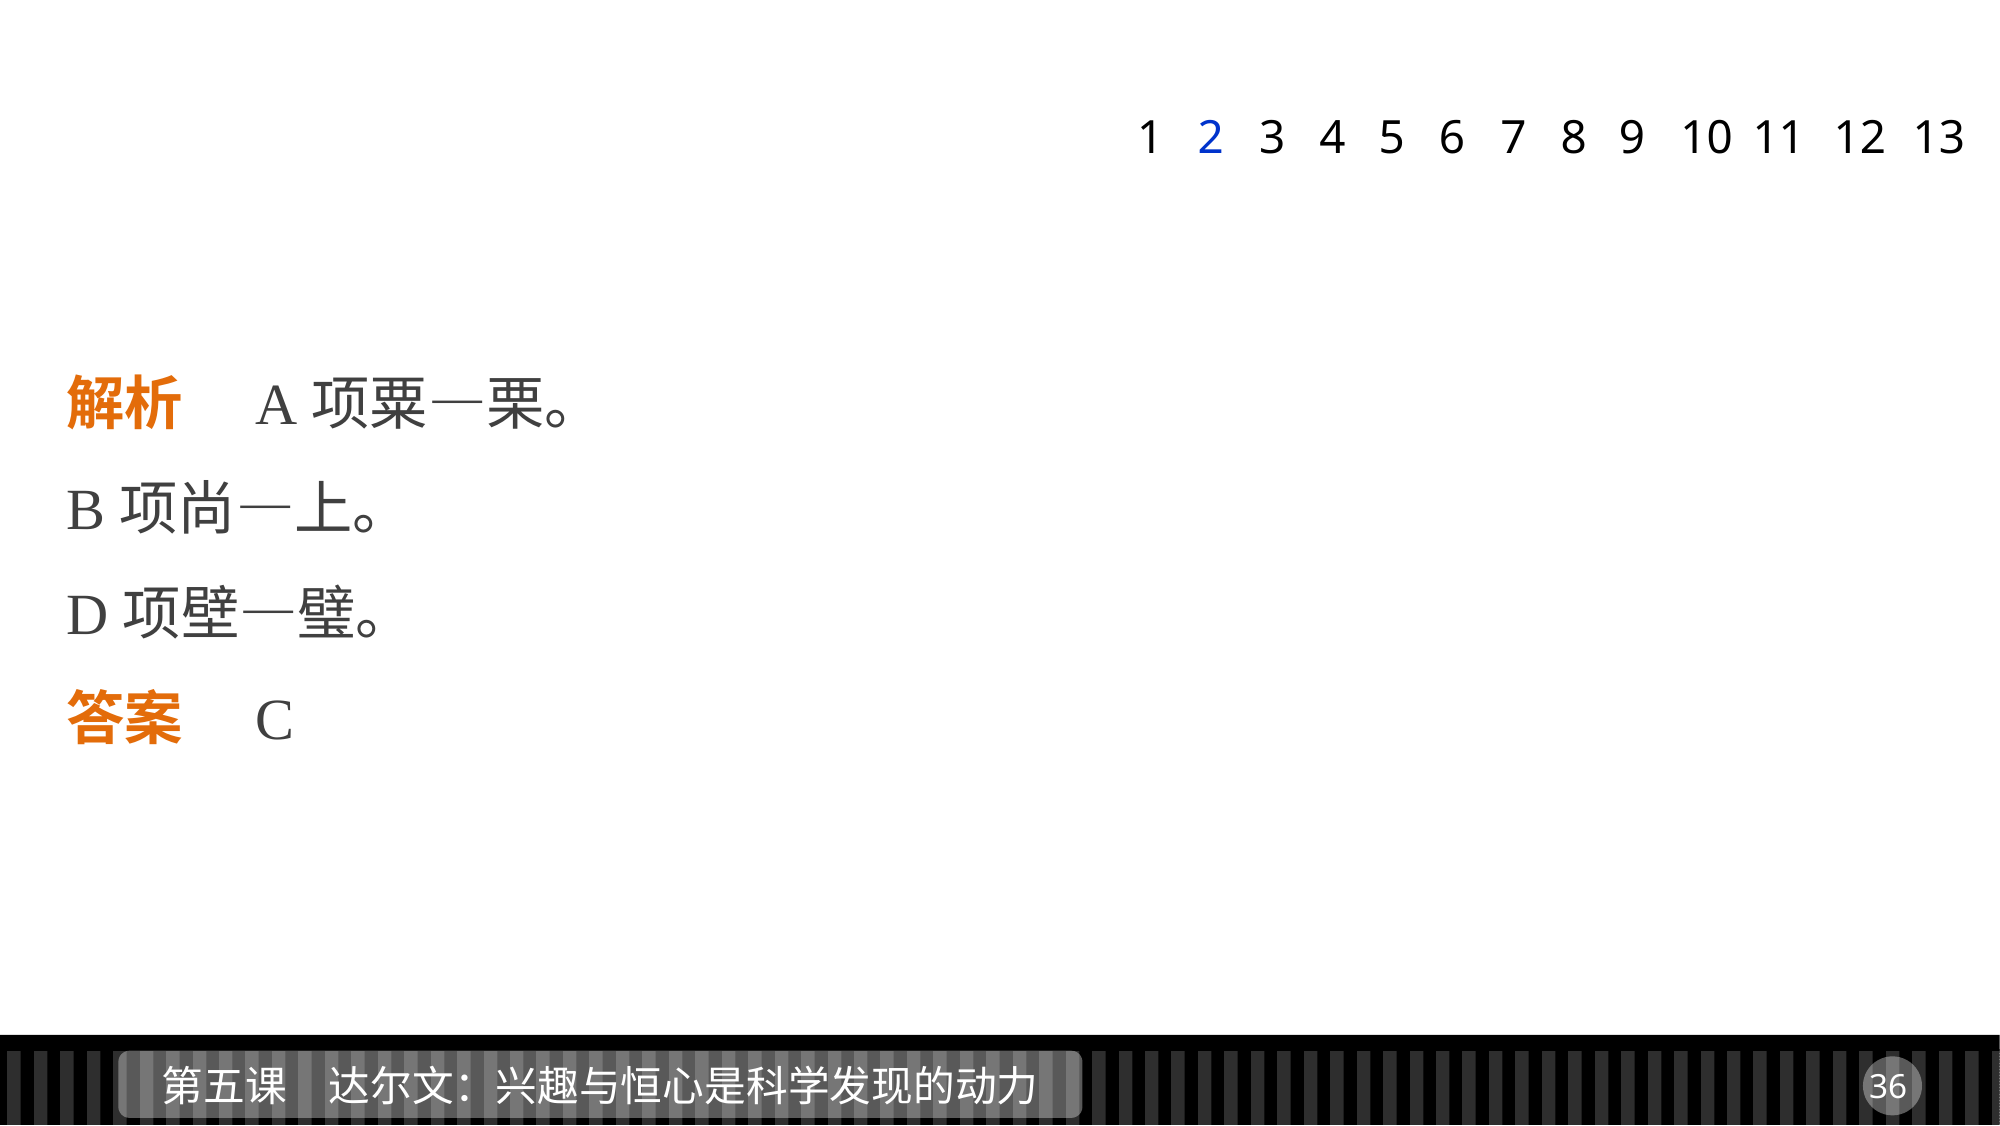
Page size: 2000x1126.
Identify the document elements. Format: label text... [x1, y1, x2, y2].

text_box 12 [1811, 102, 1890, 169]
text_box 7 [1481, 102, 1538, 169]
text_box 9 [1599, 102, 1657, 169]
text_box 4 [1300, 102, 1357, 169]
text_box 8 [1541, 102, 1599, 169]
text_box 10 [1658, 102, 1730, 169]
text_box 1 [1117, 102, 1175, 169]
text_box 3 [1239, 102, 1297, 169]
text_box 6 [1419, 102, 1477, 169]
text_box 2 [1178, 102, 1235, 169]
text_box 5 [1359, 102, 1416, 169]
text_box 11 [1730, 102, 1811, 169]
text_box 13 [1890, 102, 1977, 169]
text_box 解析 A项粟—栗。 B项尚—上。 D项壁—璧。 答案 C [52, 324, 1957, 759]
